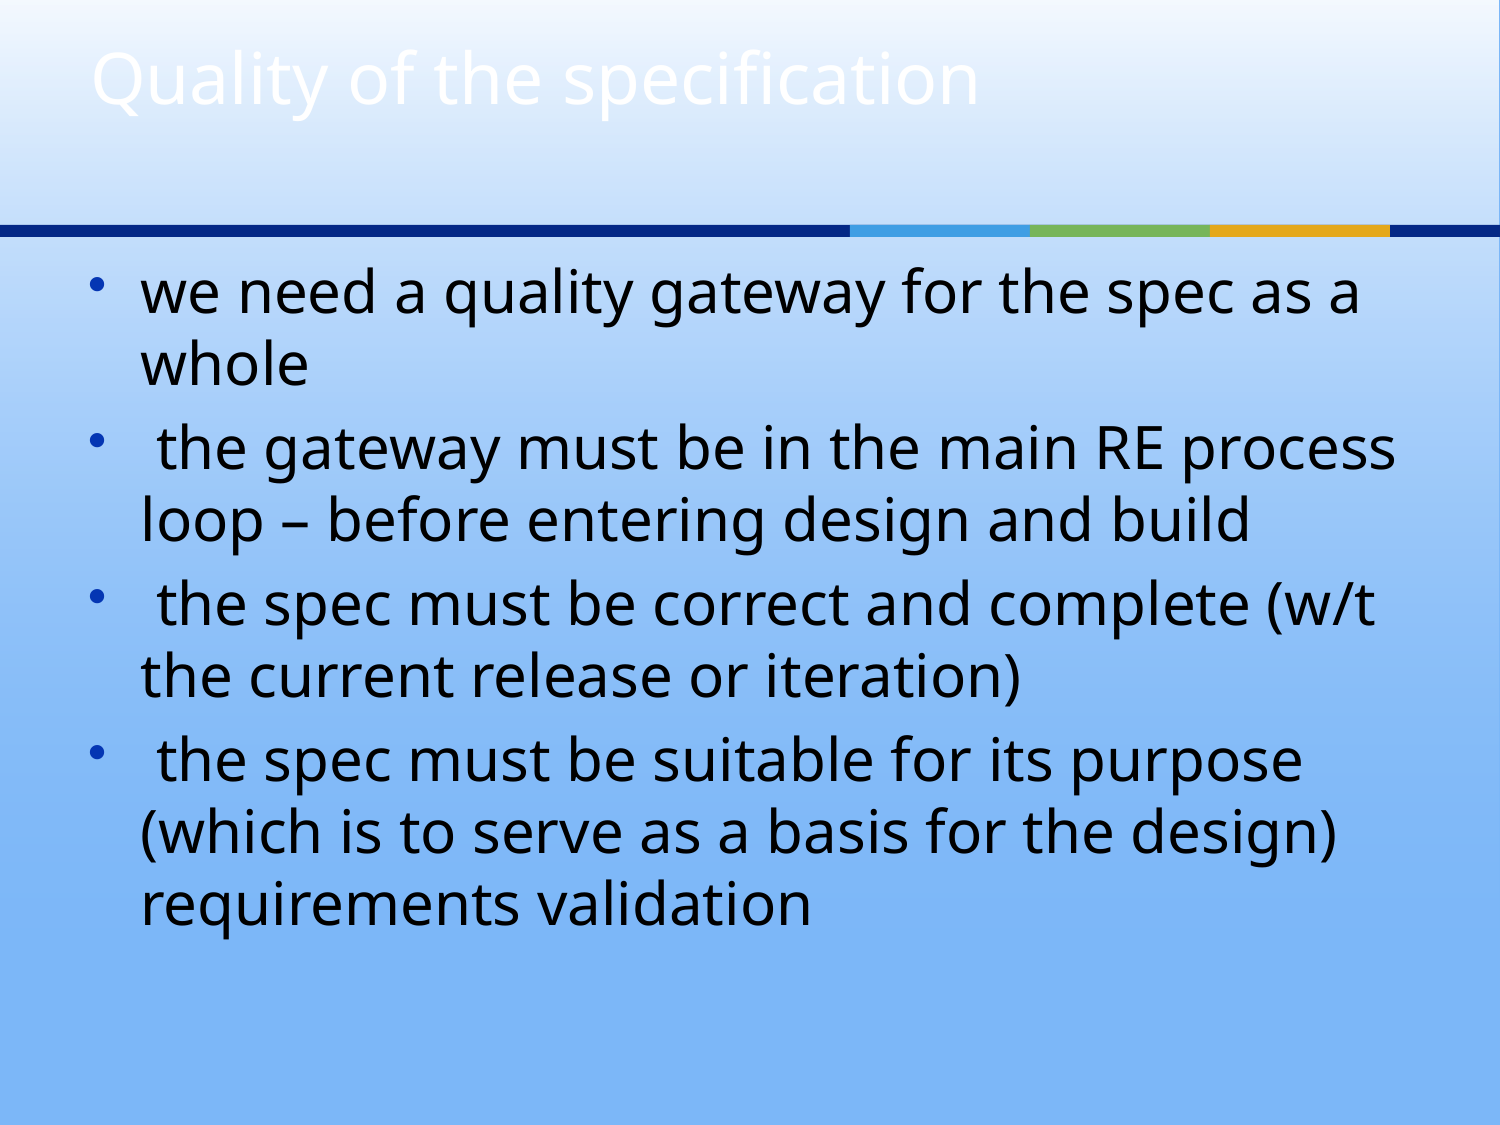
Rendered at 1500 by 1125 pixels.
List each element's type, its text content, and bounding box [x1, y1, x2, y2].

title Quality of the specification [75, 24, 1425, 213]
list we need a quality gateway for the spec as a whole the gateway must be in the main RE process loop – before entering design and build the spec must be correct and complete (w/t the current release or iteration) the spec must be suitable for its purpose (which is to serve as a basis for the design) requirements validation [75, 246, 1425, 1005]
